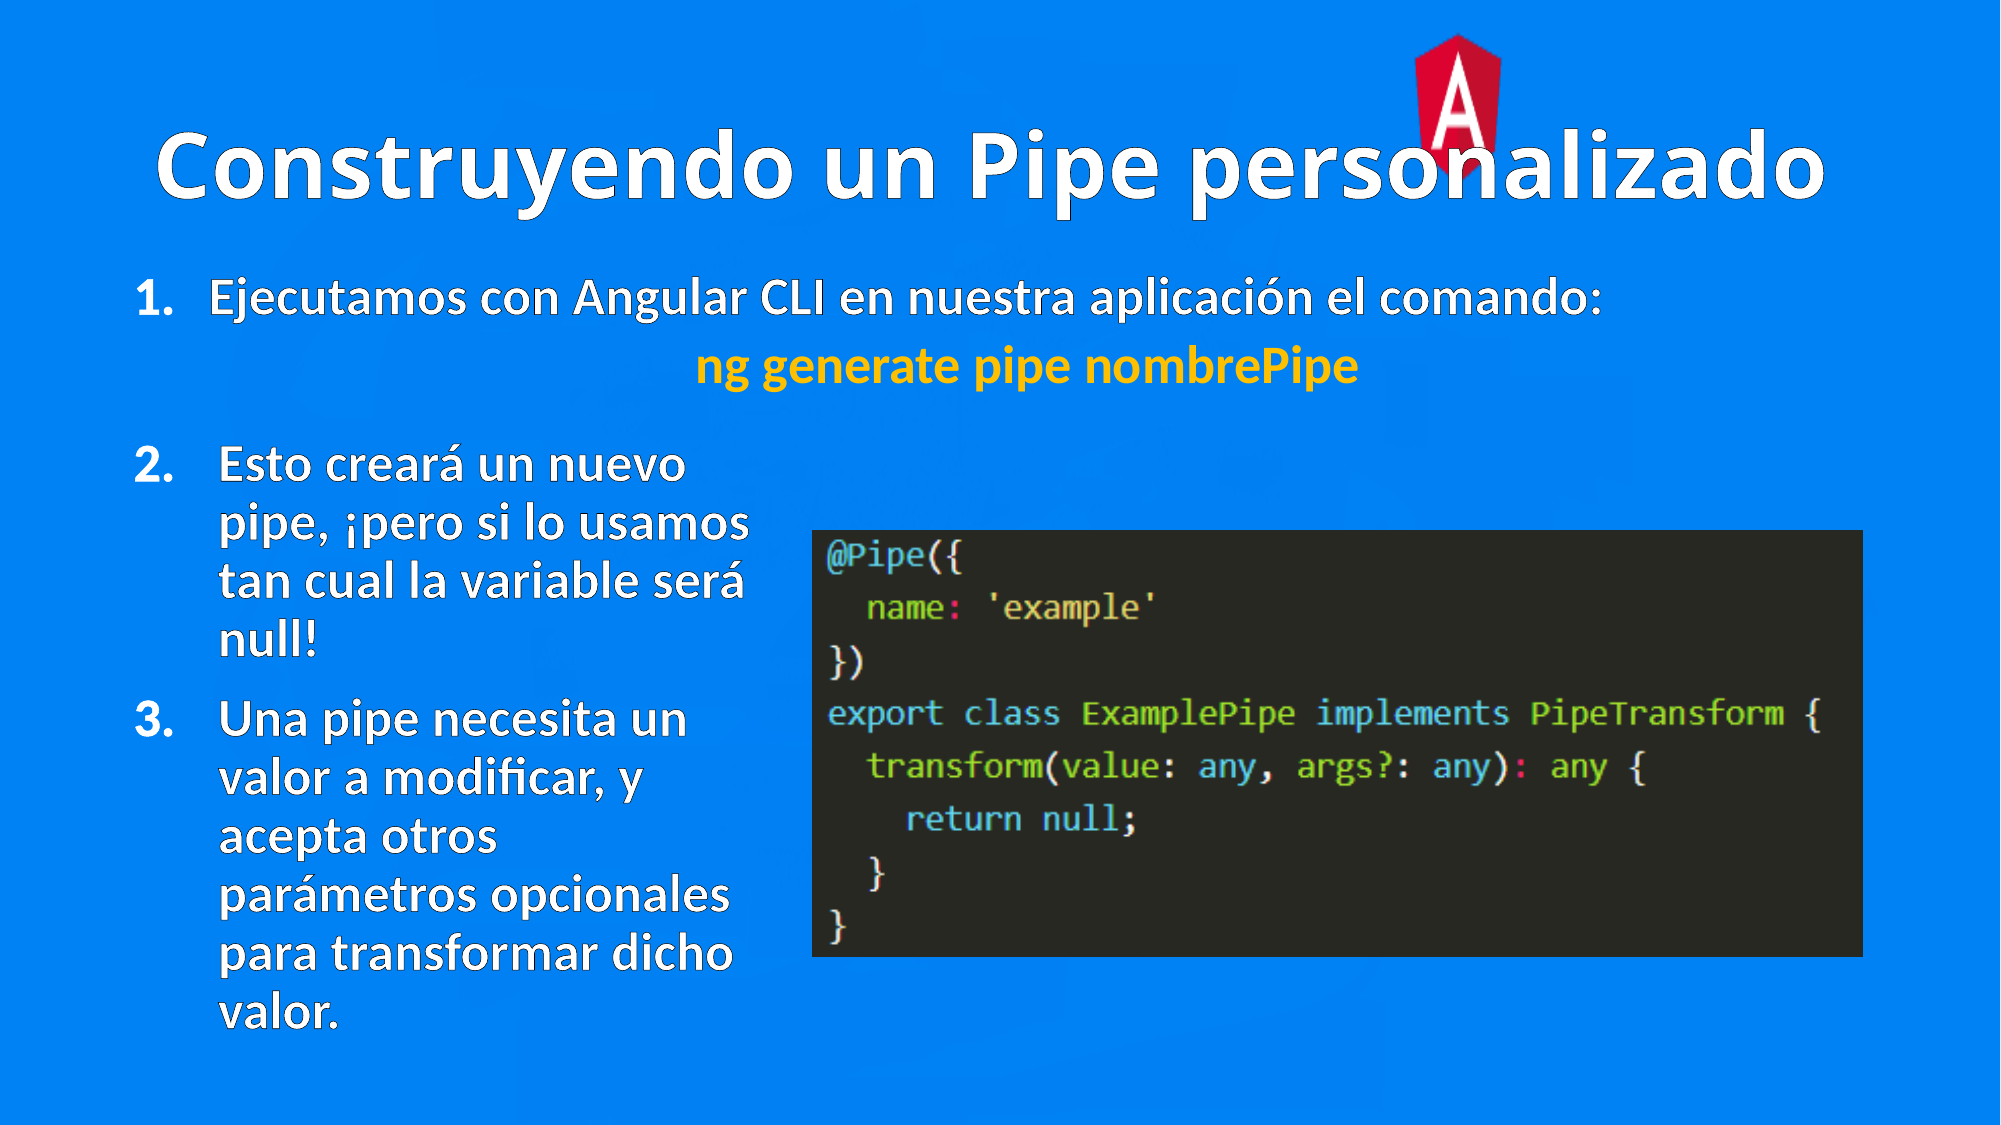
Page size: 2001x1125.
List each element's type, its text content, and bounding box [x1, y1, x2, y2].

text_box Esto creará un nuevo pipe, ¡pero si lo usamos tan cual la variable será null! Una pipe necesita un valor a modificar, y acepta otros parámetros opcionales para transformar dicho valor. [118, 426, 775, 1061]
title Construyendo un Pipe personalizado [137, 59, 1863, 260]
picture [0, 0, 2001, 1125]
list Ejecutamos con Angular CLI en nuestra aplicación el comando: ng generate pipe nombrePipe [118, 260, 1863, 427]
